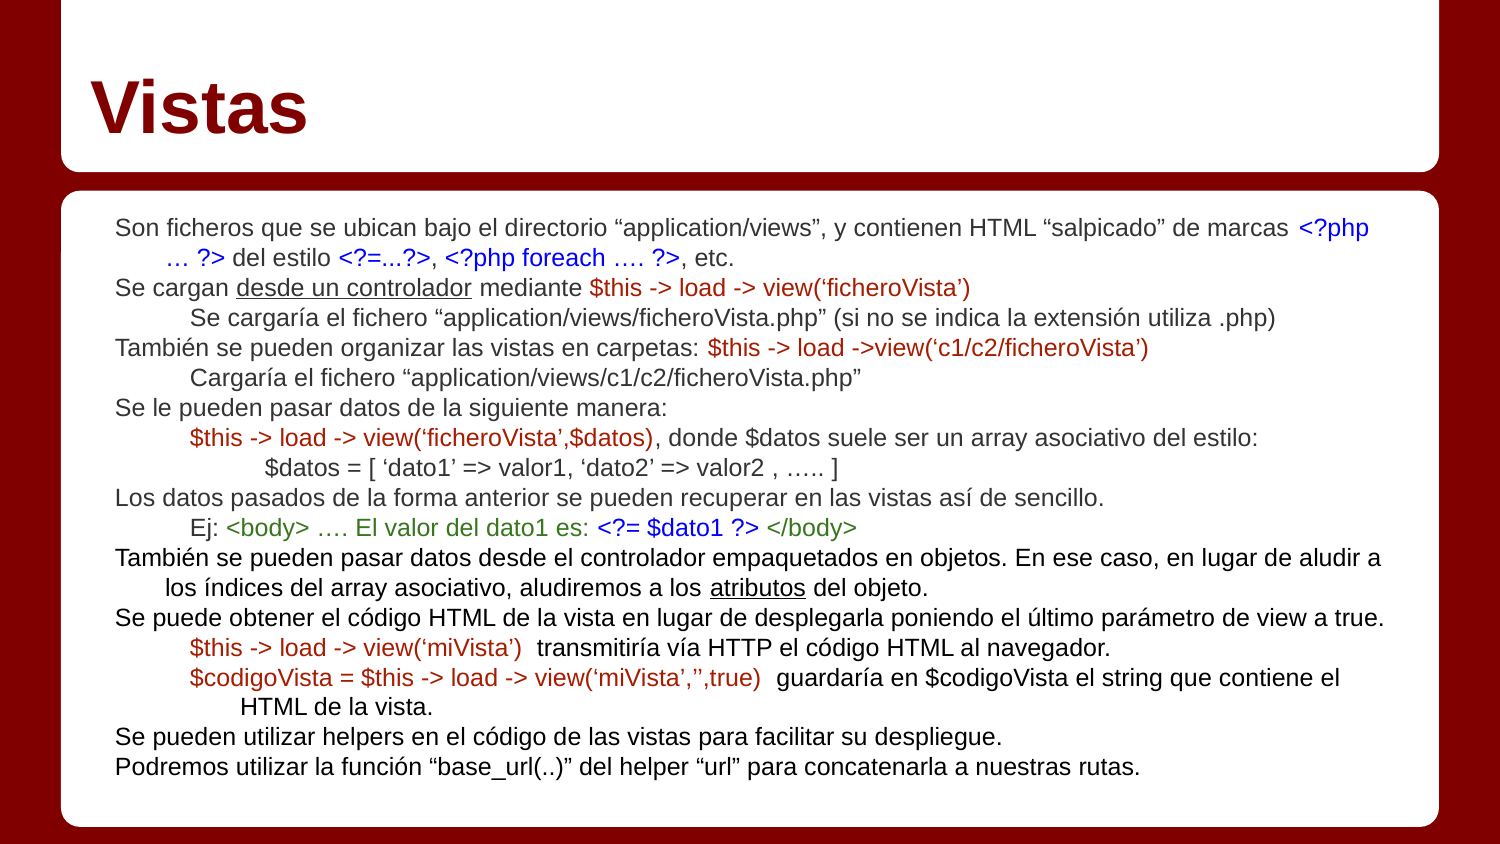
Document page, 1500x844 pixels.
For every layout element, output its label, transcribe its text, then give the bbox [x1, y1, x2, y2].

list Son ficheros que se ubican bajo el directorio “application/views”, y contienen HTML “salpicado” de marcas <?php … ?> del estilo <?=...?>, <?php foreach …. ?>, etc. Se cargan desde un controlador mediante $this -> load -> view(‘ficheroVista’) Se cargaría el fichero “application/views/ficheroVista.php” (si no se indica la extensión utiliza .php) También se pueden organizar las vistas en carpetas: $this -> load ->view(‘c1/c2/ficheroVista’) Cargaría el fichero “application/views/c1/c2/ficheroVista.php” Se le pueden pasar datos de la siguiente manera: $this -> load -> view(‘ficheroVista’,$datos), donde $datos suele ser un array asociativo del estilo: $datos = [ ‘dato1’ => valor1, ‘dato2’ => valor2 , ….. ] Los datos pasados de la forma anterior se pueden recuperar en las vistas así de sencillo. Ej: <body> …. El valor del dato1 es: <?= $dato1 ?> </body> También se pueden pasar datos desde el controlador empaquetados en objetos. En ese caso, en lugar de aludir a los índices del array asociativo, aludiremos a los atributos del objeto. Se puede obtener el código HTML de la vista en lugar de desplegarla poniendo el último parámetro de view a true. $this -> load -> view(‘miVista’) transmitiría vía HTTP el código HTML al navegador. $codigoVista = $this -> load -> view(‘miVista’,’’,true) guardaría en $codigoVista el string que contiene el HTML de la vista. Se pueden utilizar helpers en el código de las vistas para facilitar su despliegue. Podremos utilizar la función “base_url(..)” del helper “url” para concatenarla a nuestras rutas. [75, 196, 1425, 824]
title Vistas [75, 22, 1425, 164]
